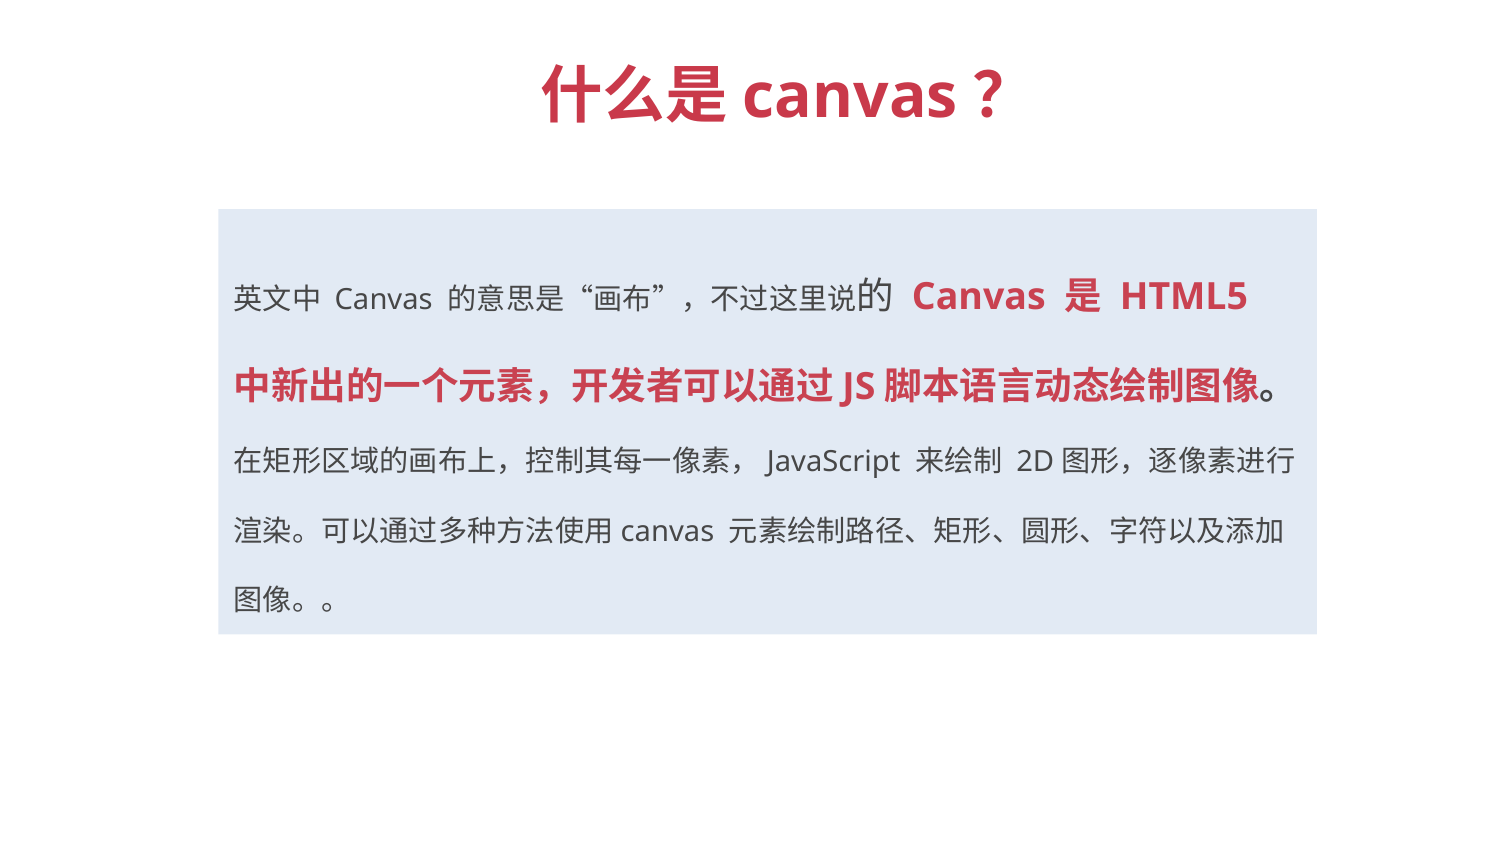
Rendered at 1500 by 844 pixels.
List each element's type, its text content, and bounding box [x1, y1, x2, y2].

text_box 什么是canvas？ [167, 47, 1409, 138]
list 英文中 Canvas 的意思是“画布”，不过这里说的 Canvas 是 HTML5 中新出的一个元素，开发者可以通过JS脚本语言动态绘制图像。在矩形区域的画布上，控制其每一像素，JavaScript 来绘制 2D图形，逐像素进行渲染。可以通过多种方法使用canvas 元素绘制路径、矩形、圆形、字符以及添加图像。。 [218, 208, 1318, 635]
